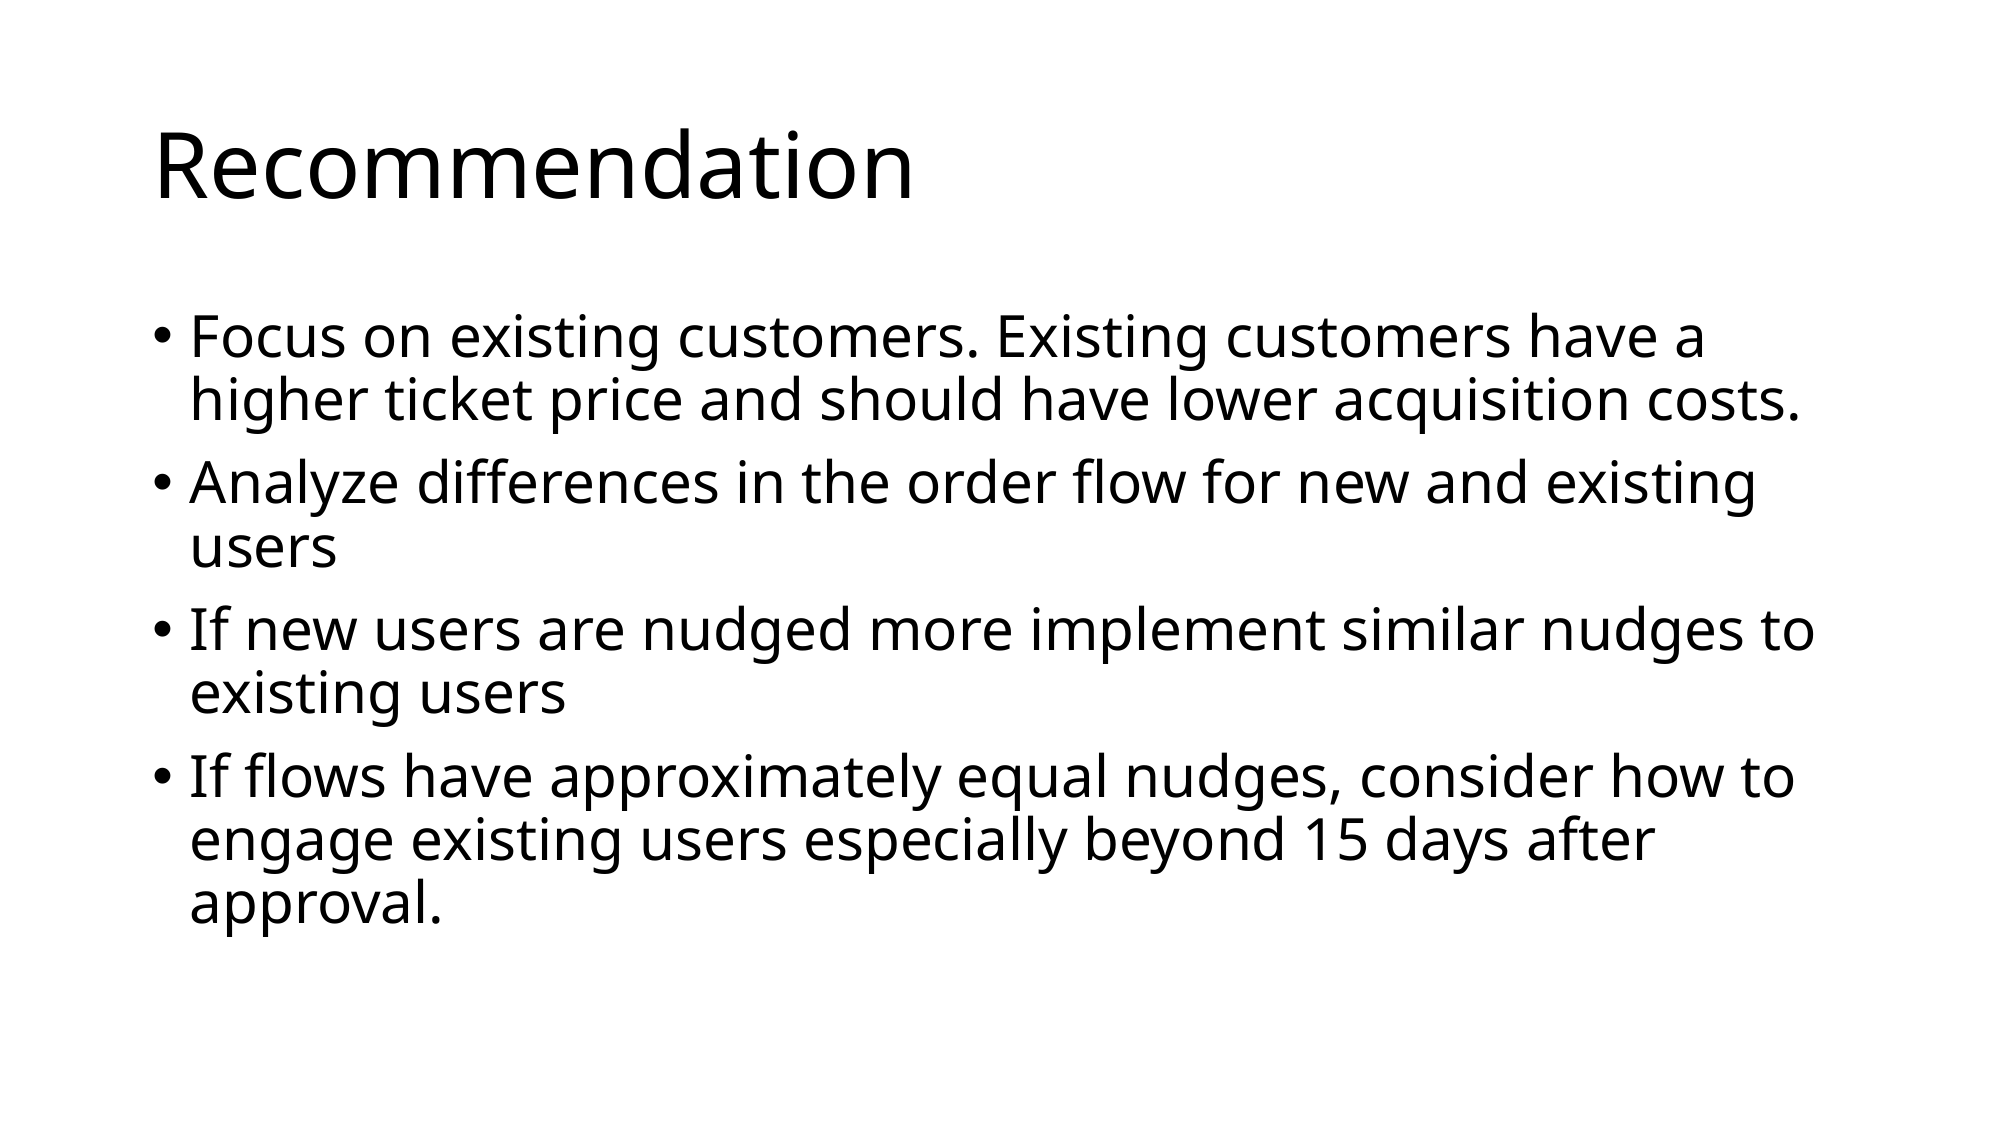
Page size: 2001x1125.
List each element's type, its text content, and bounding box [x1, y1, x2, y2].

list Focus on existing customers. Existing customers have a higher ticket price and should have lower acquisition costs. Analyze differences in the order flow for new and existing users If new users are nudged more implement similar nudges to existing users If flows have approximately equal nudges, consider how to engage existing users especially beyond 15 days after approval. [137, 299, 1863, 1014]
title Recommendation [137, 59, 1863, 278]
